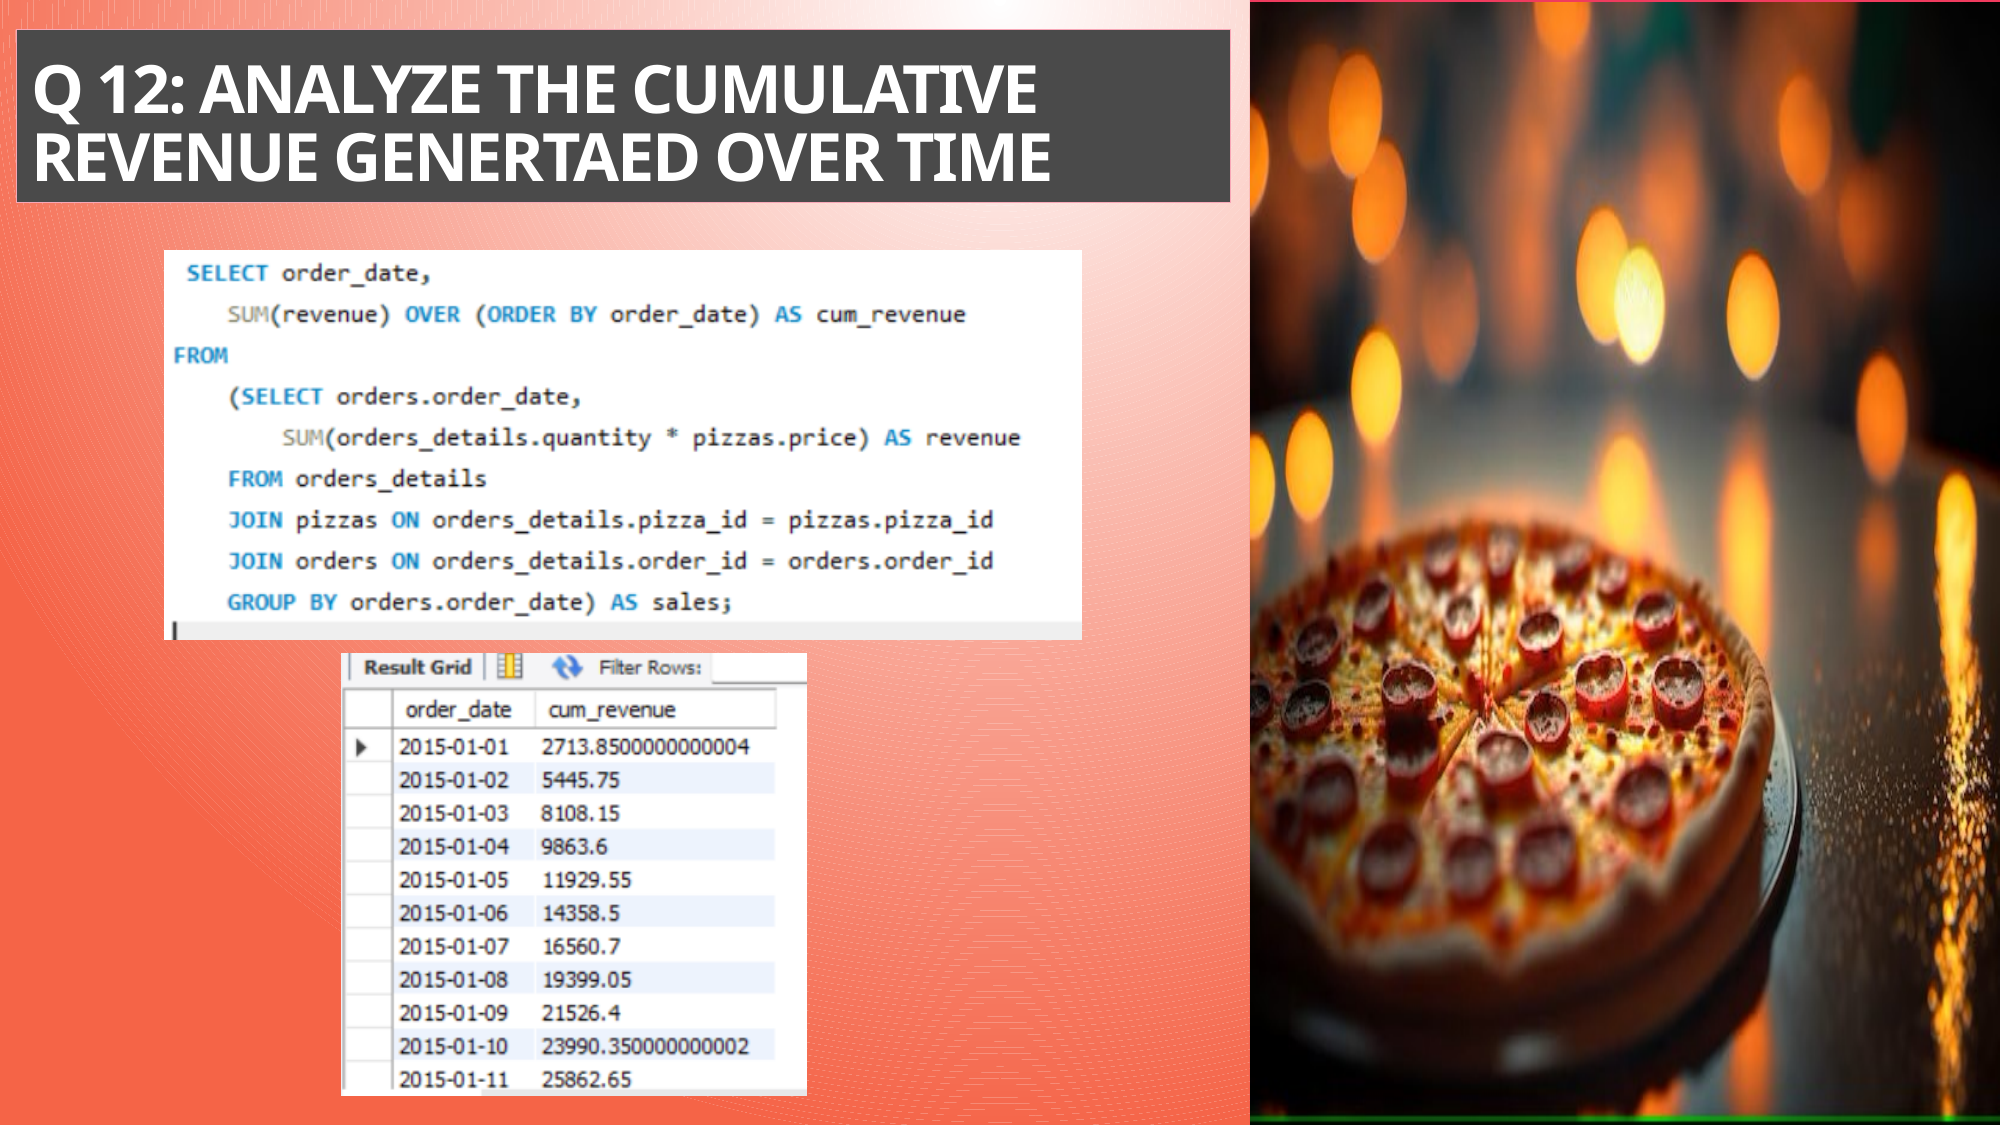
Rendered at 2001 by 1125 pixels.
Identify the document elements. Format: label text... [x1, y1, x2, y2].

picture [341, 653, 808, 1097]
picture [1249, 2, 2000, 1125]
picture [164, 249, 1083, 640]
title Q 12: ANALYZE THE CUMULATIVE REVENUE GENERTAED OVER TIME [16, 29, 1231, 203]
